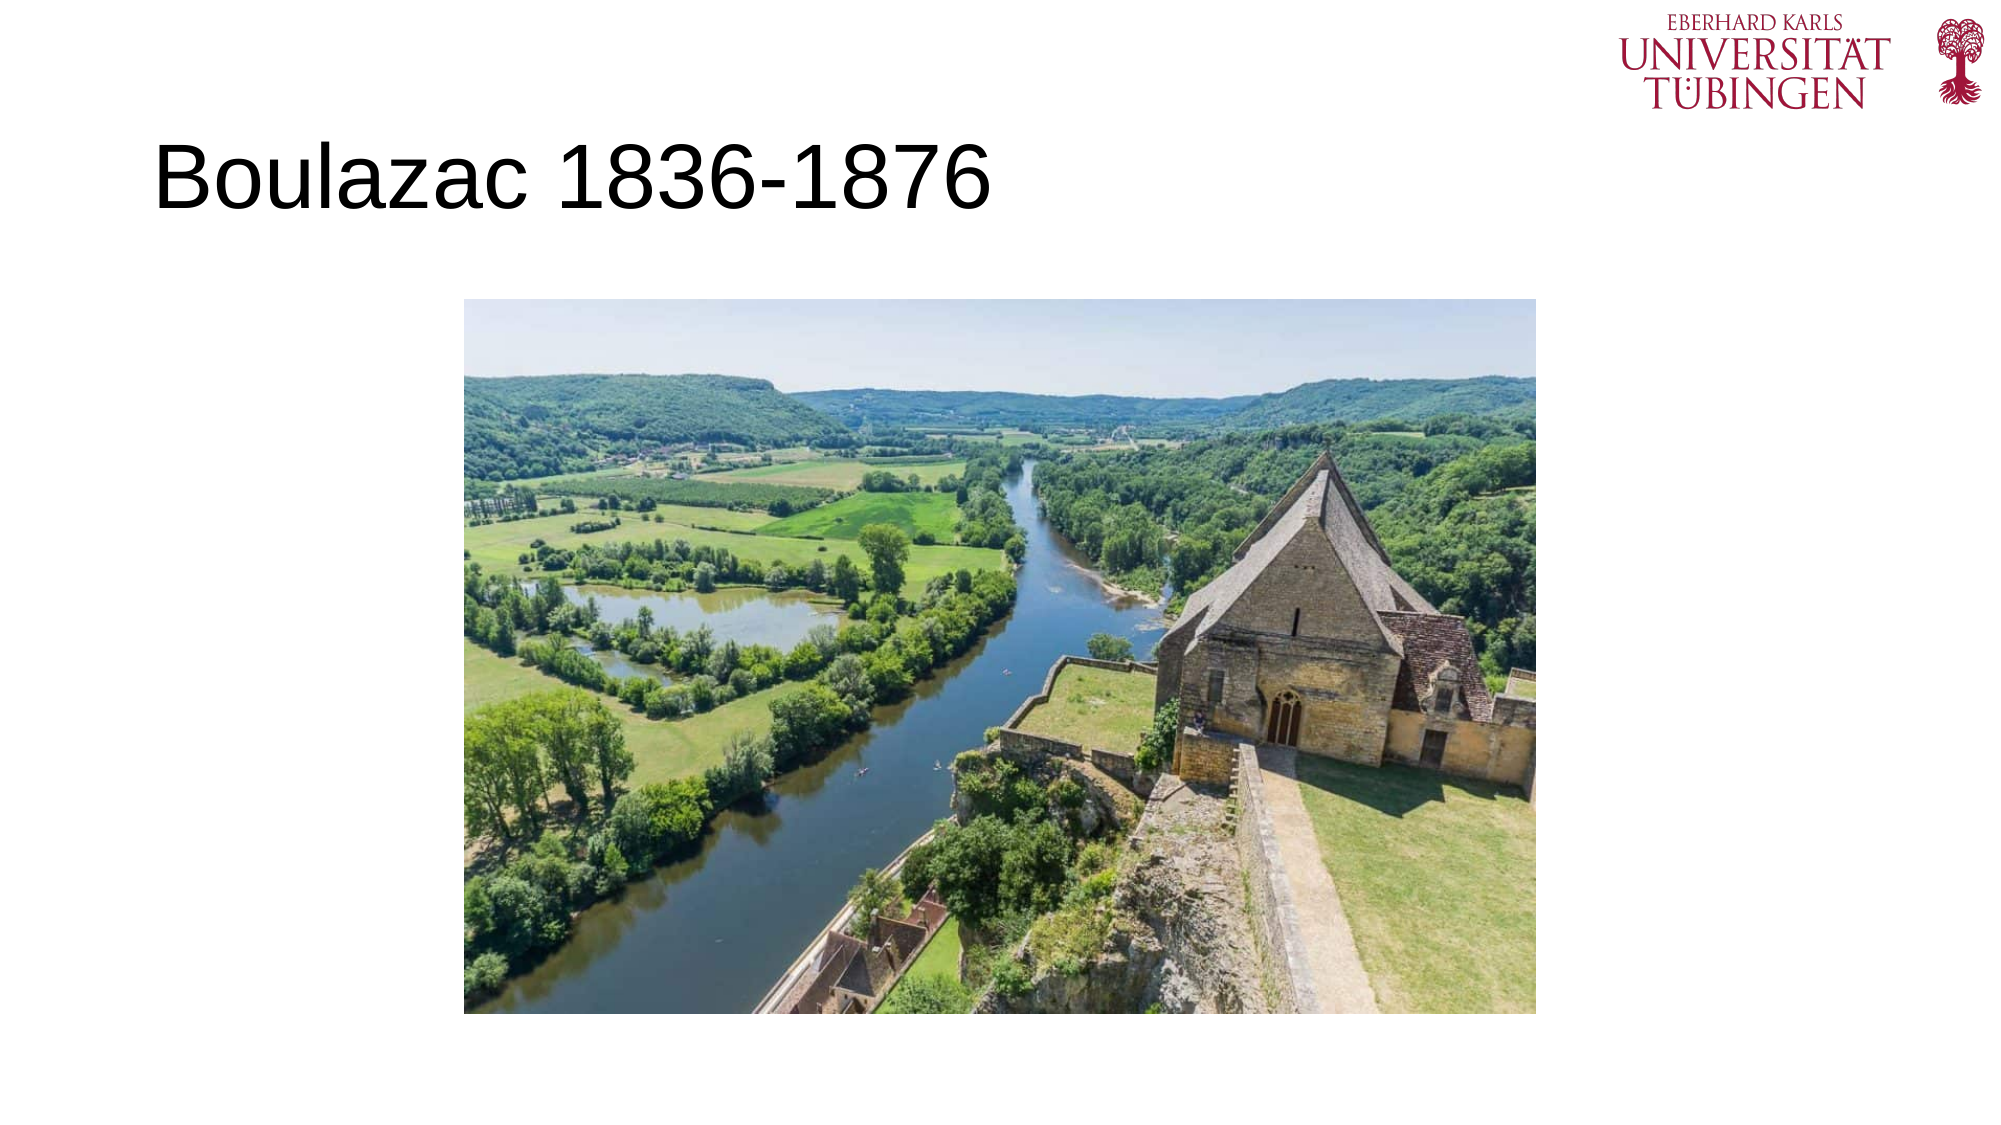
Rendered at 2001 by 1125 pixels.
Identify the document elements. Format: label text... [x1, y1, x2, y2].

title Boulazac 1836-1876 [137, 69, 1863, 288]
picture [1611, 0, 1989, 121]
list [464, 299, 1535, 1014]
